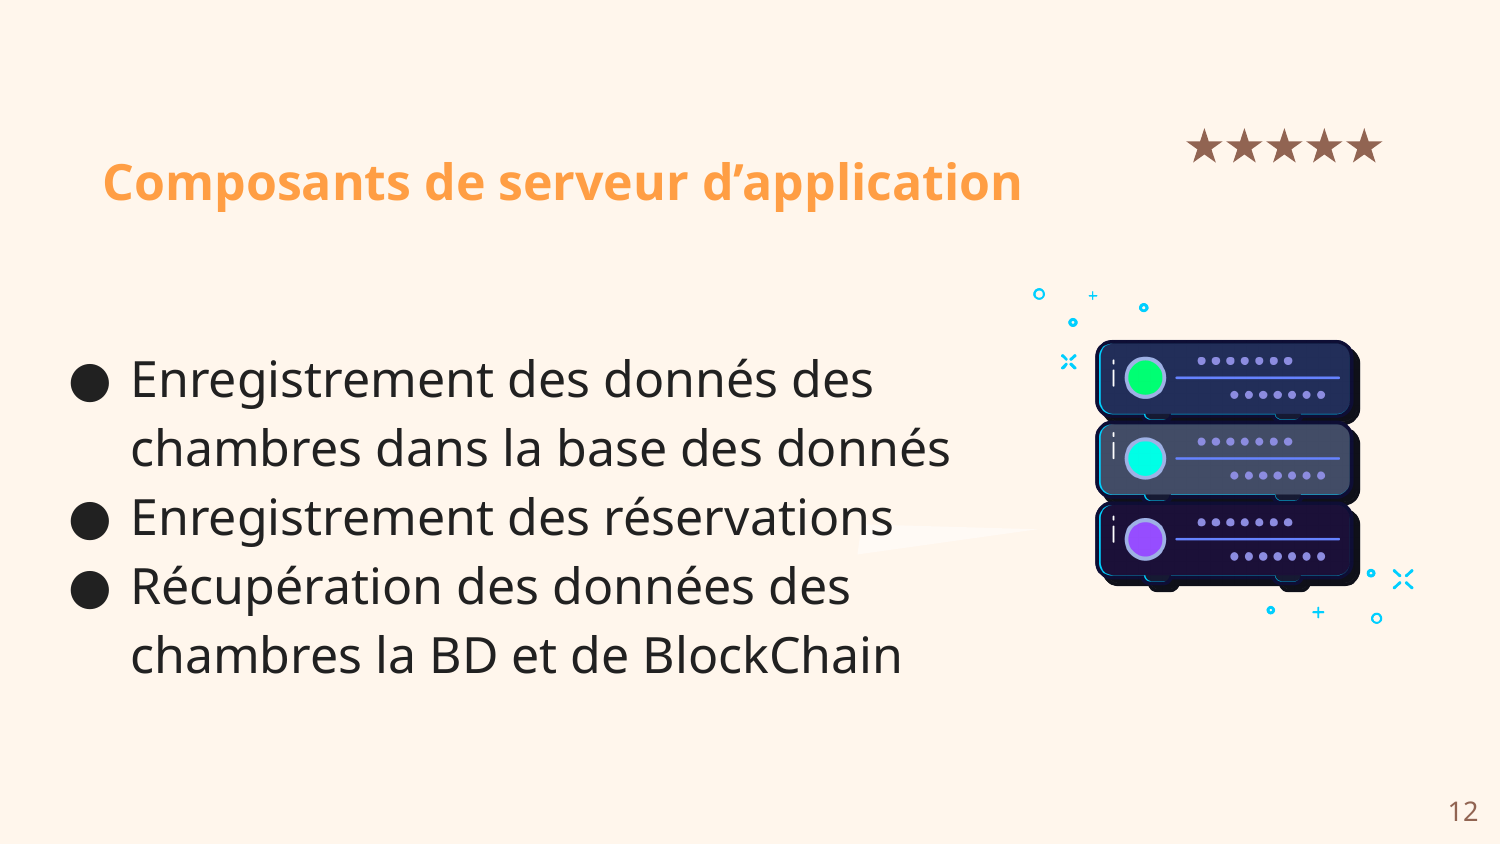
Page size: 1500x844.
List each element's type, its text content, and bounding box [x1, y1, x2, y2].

text_box Enregistrement des donnés des chambres dans la base des donnés Enregistrement des réservations Récupération des données des chambres la BD et de BlockChain [55, 338, 1089, 698]
picture [983, 201, 1463, 682]
text_box Composants de serveur d’application [102, 146, 1463, 212]
slide_number ‹#› [1403, 779, 1494, 844]
